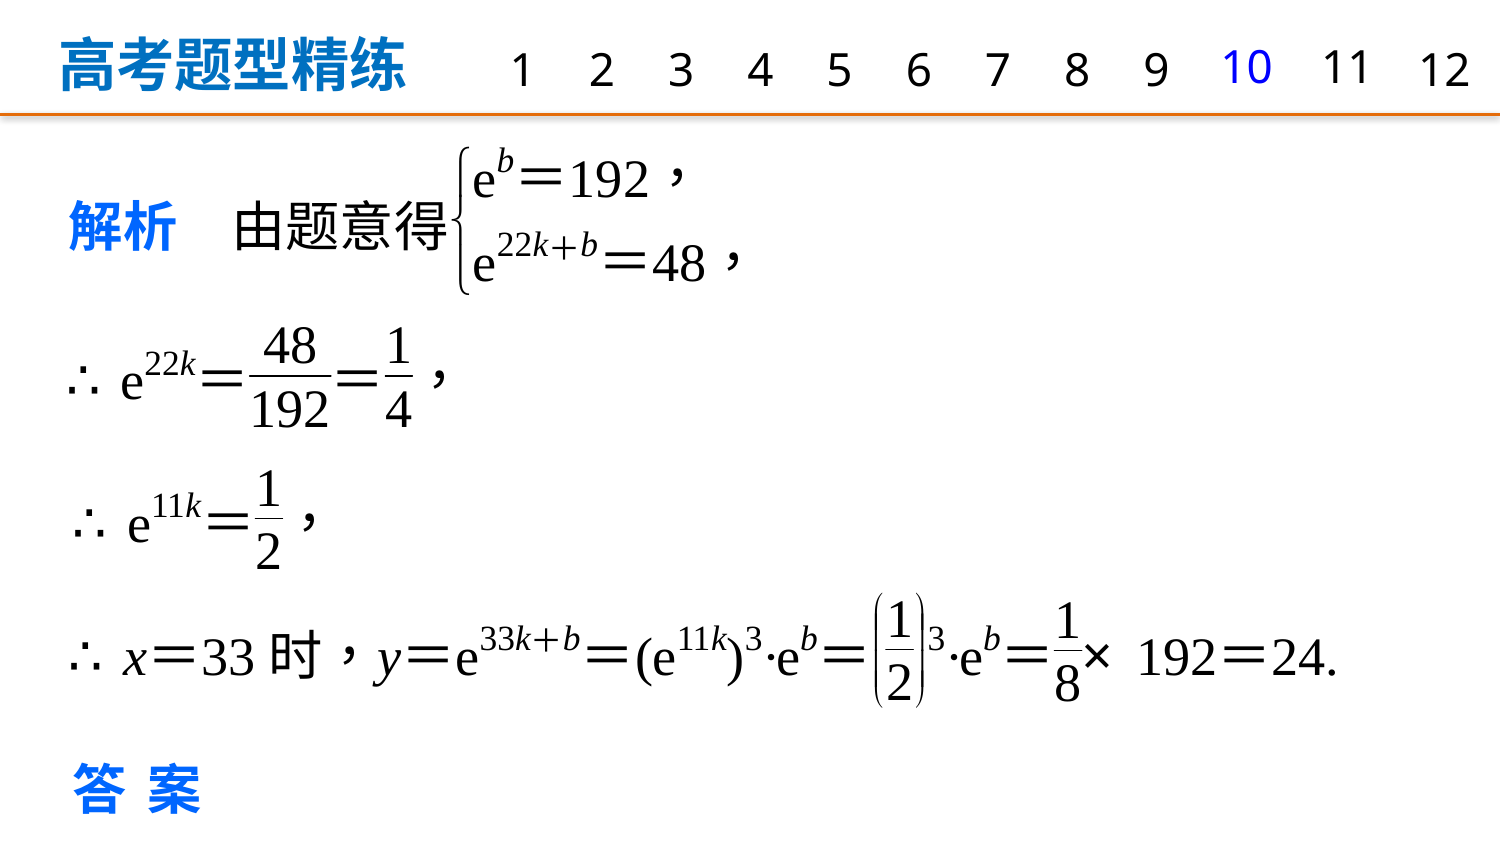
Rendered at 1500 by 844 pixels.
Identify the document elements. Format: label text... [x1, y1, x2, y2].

text_box 2 [567, 36, 637, 106]
text_box 9 [1121, 36, 1192, 106]
text_box 12 [1402, 36, 1486, 106]
text_box 7 [963, 36, 1033, 106]
text_box 4 [725, 36, 796, 106]
text_box 6 [884, 36, 954, 106]
text_box 11 [1301, 36, 1394, 101]
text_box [68, 133, 1068, 368]
text_box 5 [804, 36, 875, 106]
text_box 10 [1201, 36, 1293, 101]
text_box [65, 373, 1066, 482]
text_box 3 [646, 36, 716, 106]
text_box 高考题型精练 [43, 20, 423, 105]
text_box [72, 456, 1072, 586]
text_box 答案 24 [57, 715, 305, 829]
text_box 8 [1042, 36, 1113, 106]
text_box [68, 588, 1465, 766]
text_box 1 [488, 36, 558, 106]
